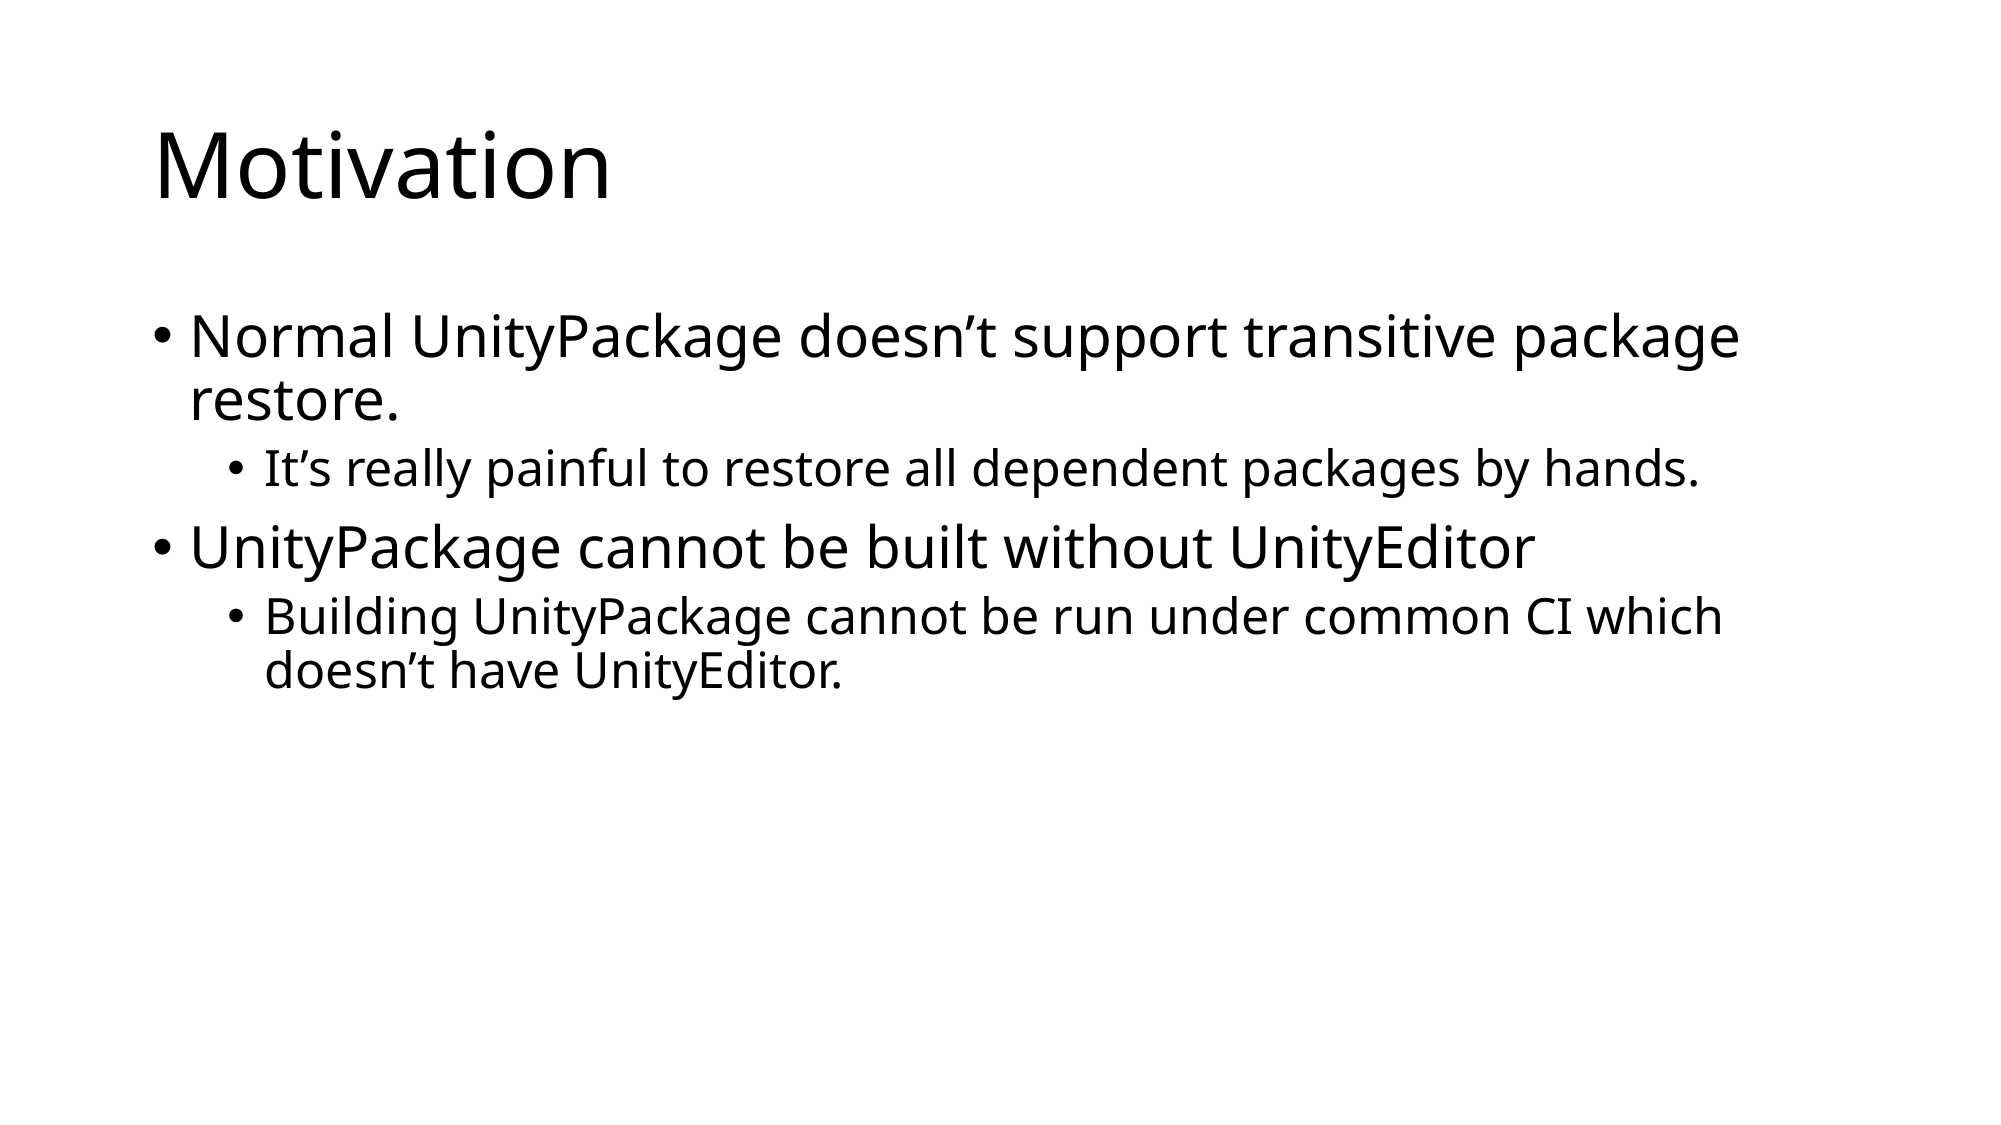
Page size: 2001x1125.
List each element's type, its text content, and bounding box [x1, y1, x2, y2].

list Normal UnityPackage doesn’t support transitive package restore. It’s really painful to restore all dependent packages by hands. UnityPackage cannot be built without UnityEditor Building UnityPackage cannot be run under common CI which doesn’t have UnityEditor. [137, 299, 1863, 1014]
title Motivation [137, 59, 1863, 278]
